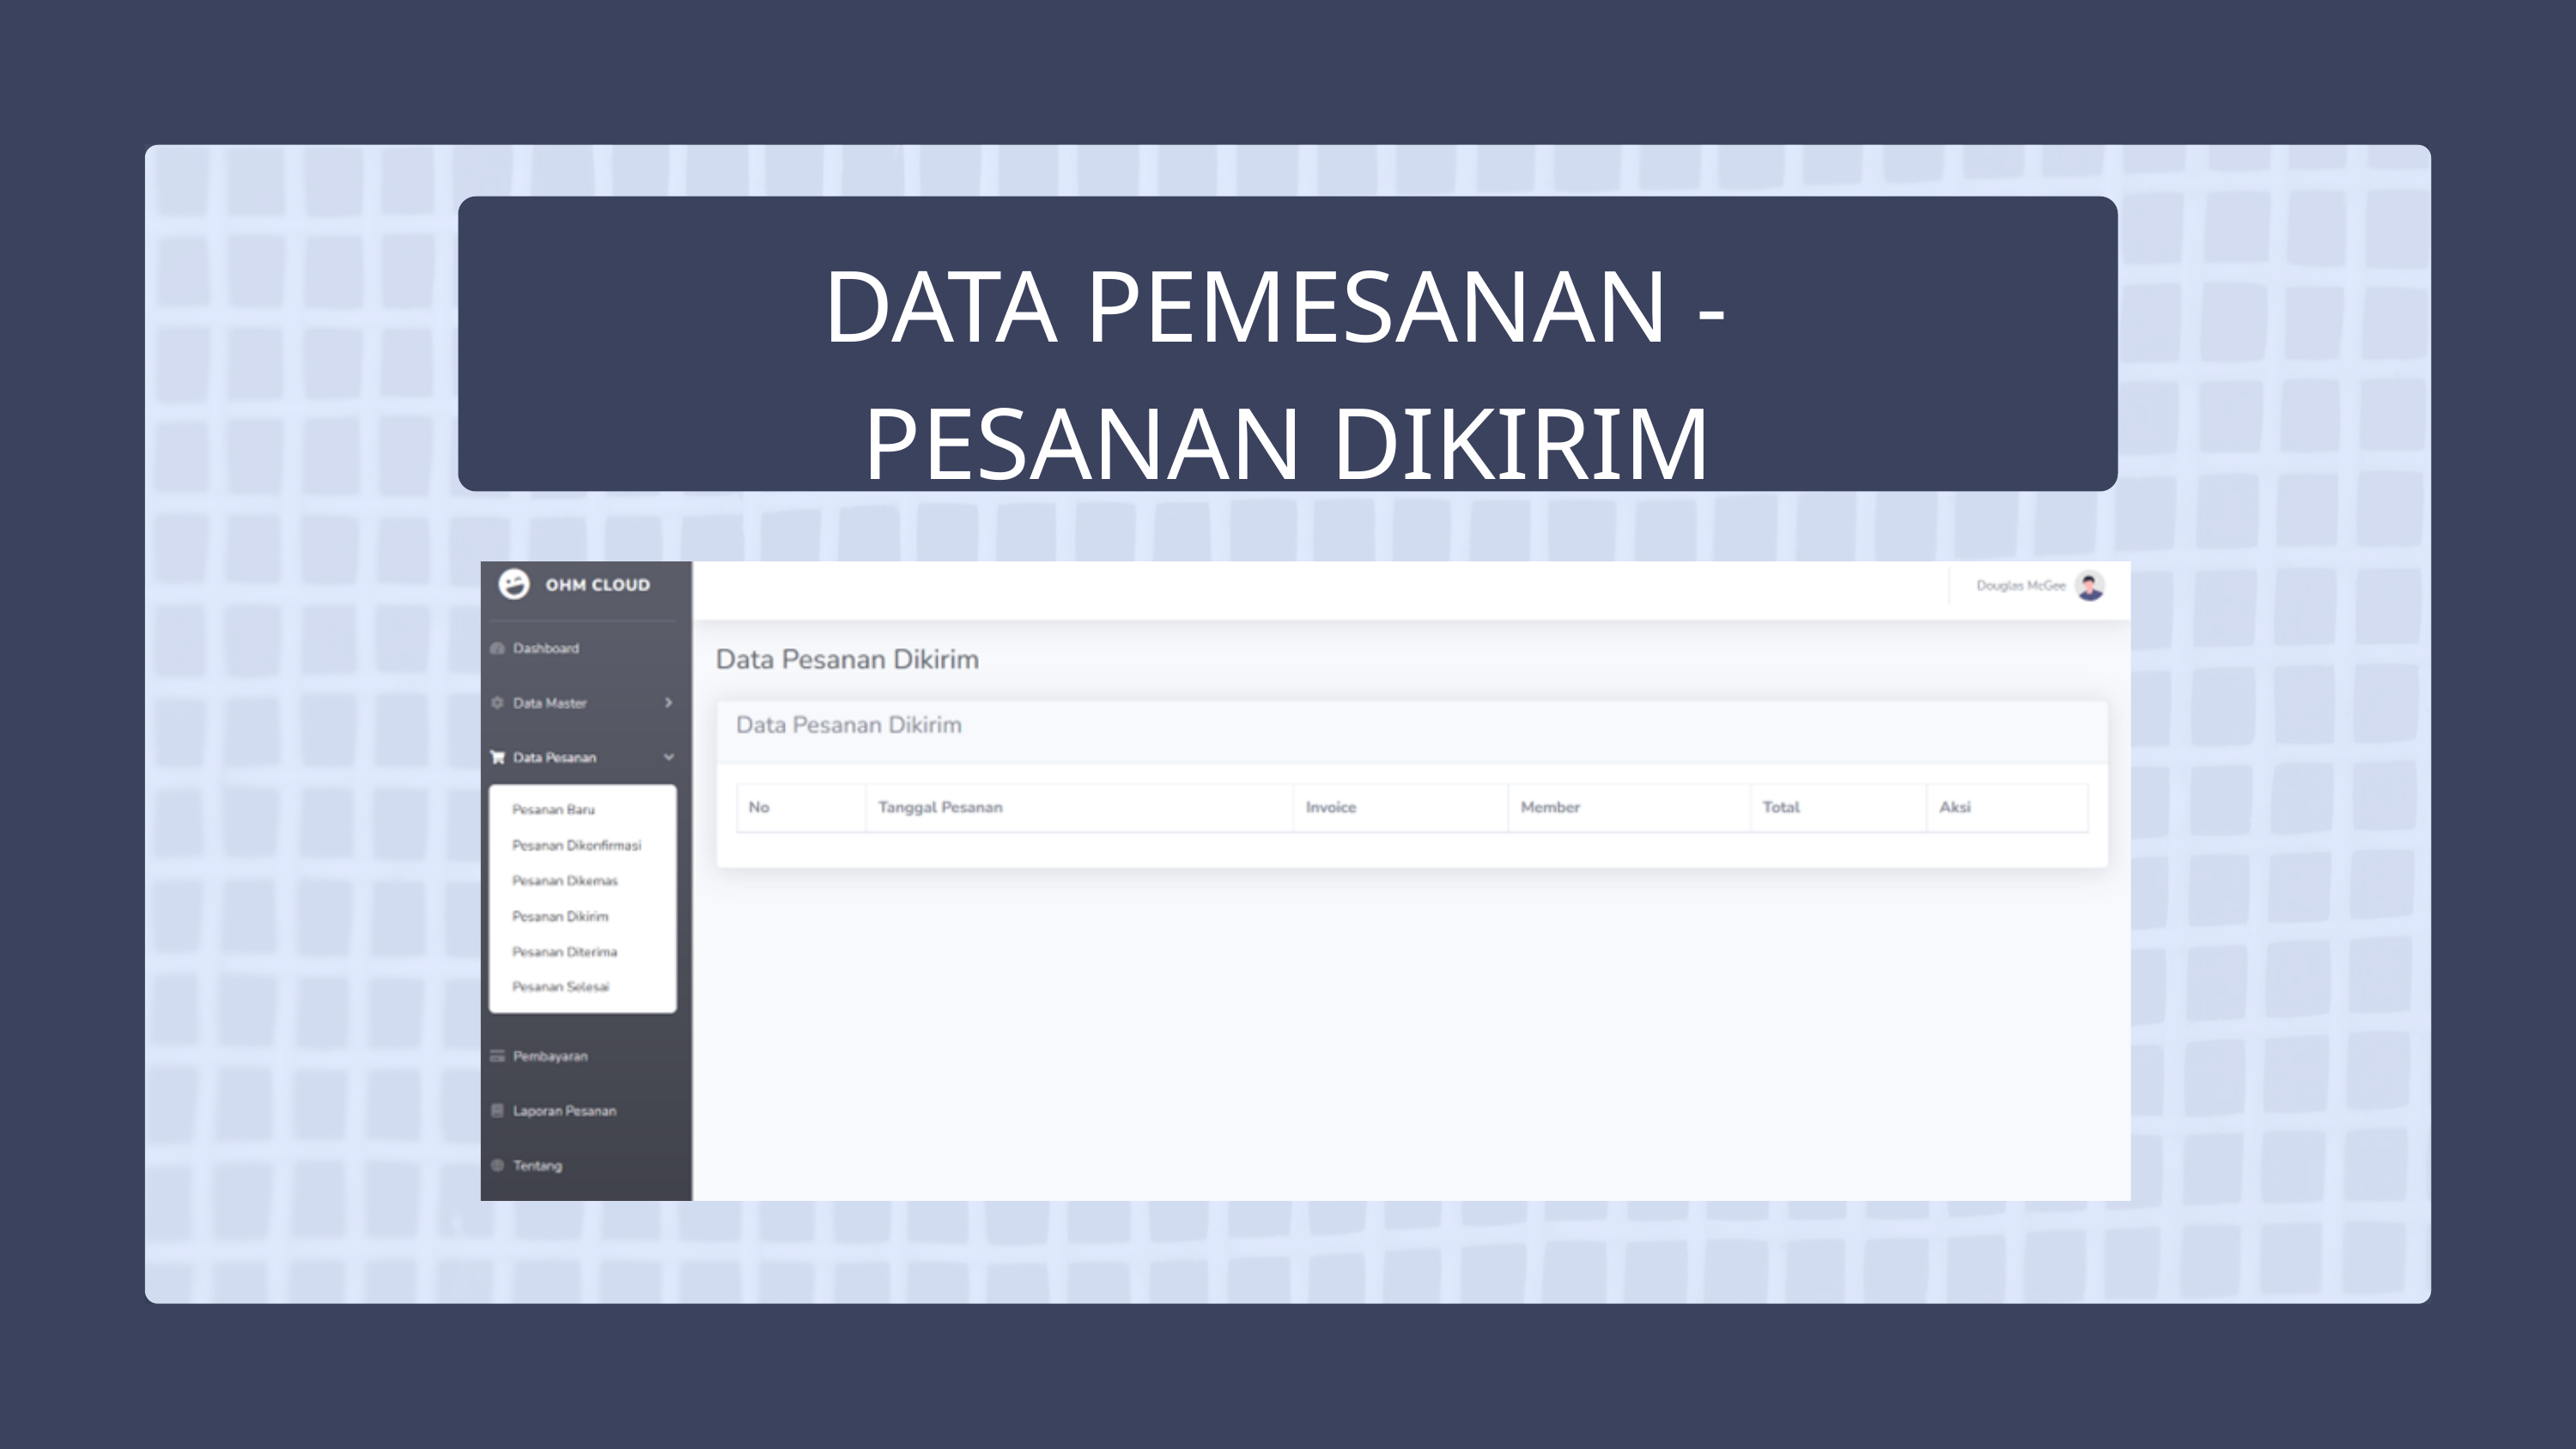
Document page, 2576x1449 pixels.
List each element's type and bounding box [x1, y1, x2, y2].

text_box [144, 144, 2432, 1304]
text_box [458, 196, 2118, 492]
